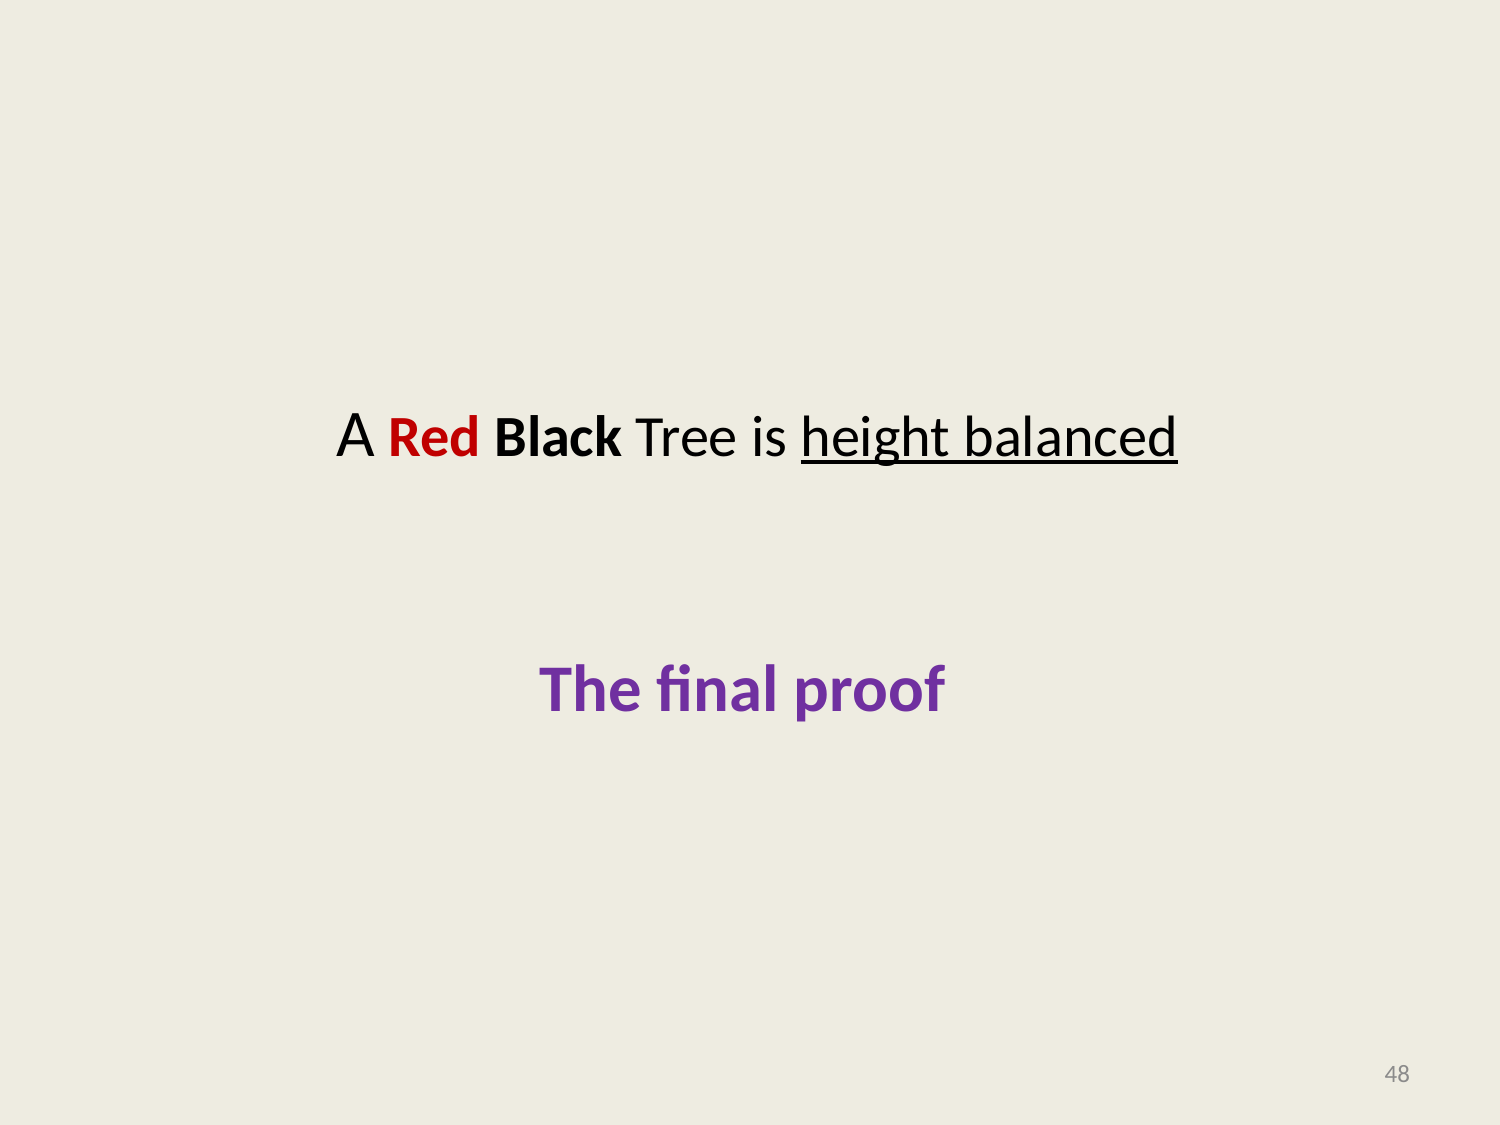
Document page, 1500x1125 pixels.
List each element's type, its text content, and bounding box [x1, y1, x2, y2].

slide_number 48 [1074, 1042, 1425, 1103]
subtitle The final proof [225, 637, 1275, 925]
title A Red Black Tree is height balanced [112, 349, 1388, 591]
